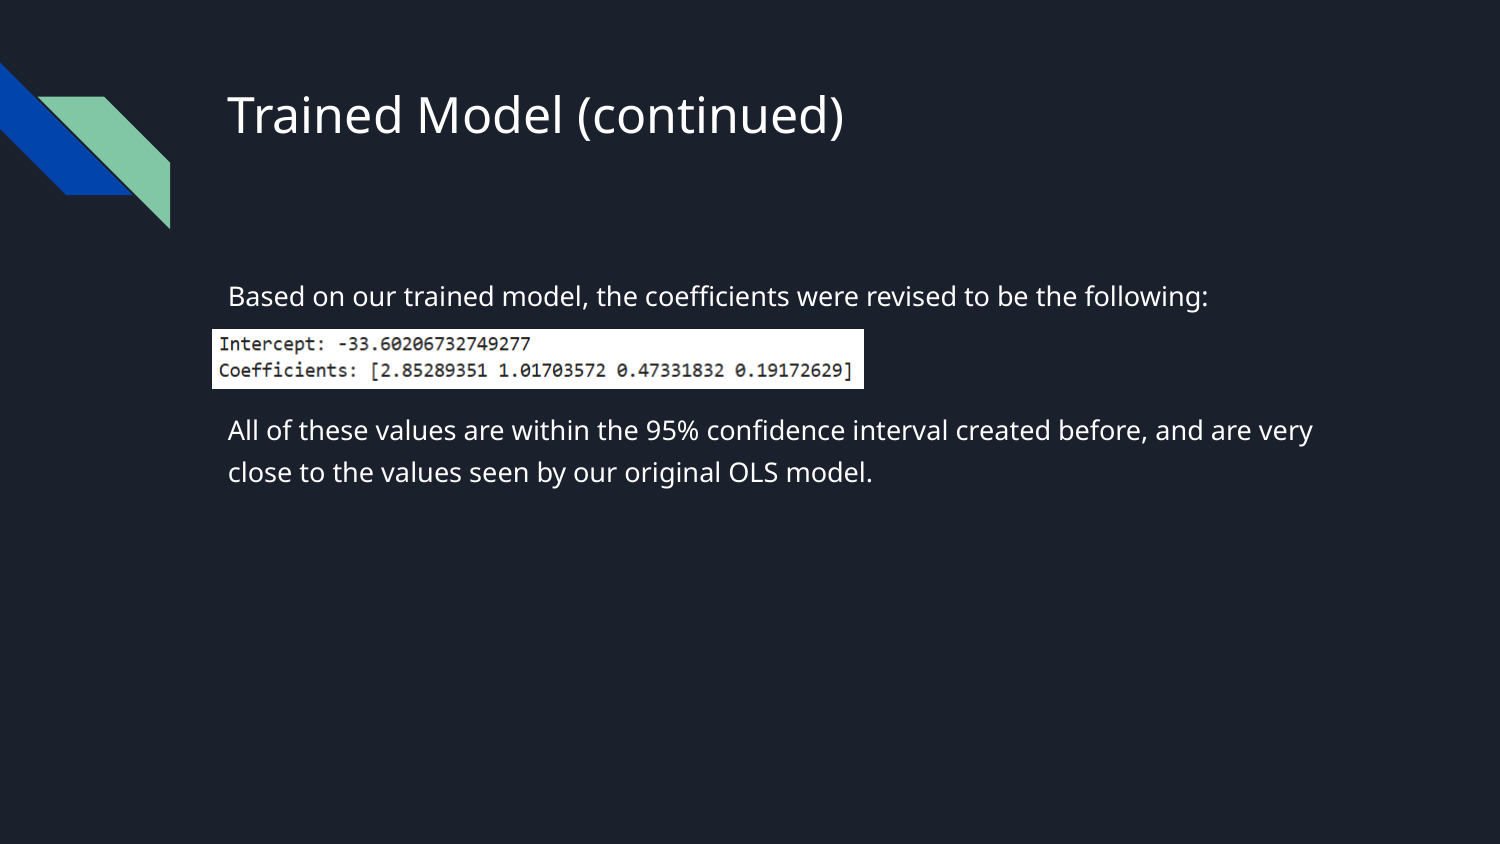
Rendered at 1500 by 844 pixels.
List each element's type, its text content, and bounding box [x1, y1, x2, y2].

list Based on our trained model, the coefficients were revised to be the following: AA All of these values are within the 95% confidence interval created before, and are very close to the values seen by our original OLS model. [212, 257, 1368, 735]
title Trained Model (continued) [212, 64, 1368, 215]
picture [212, 329, 864, 389]
